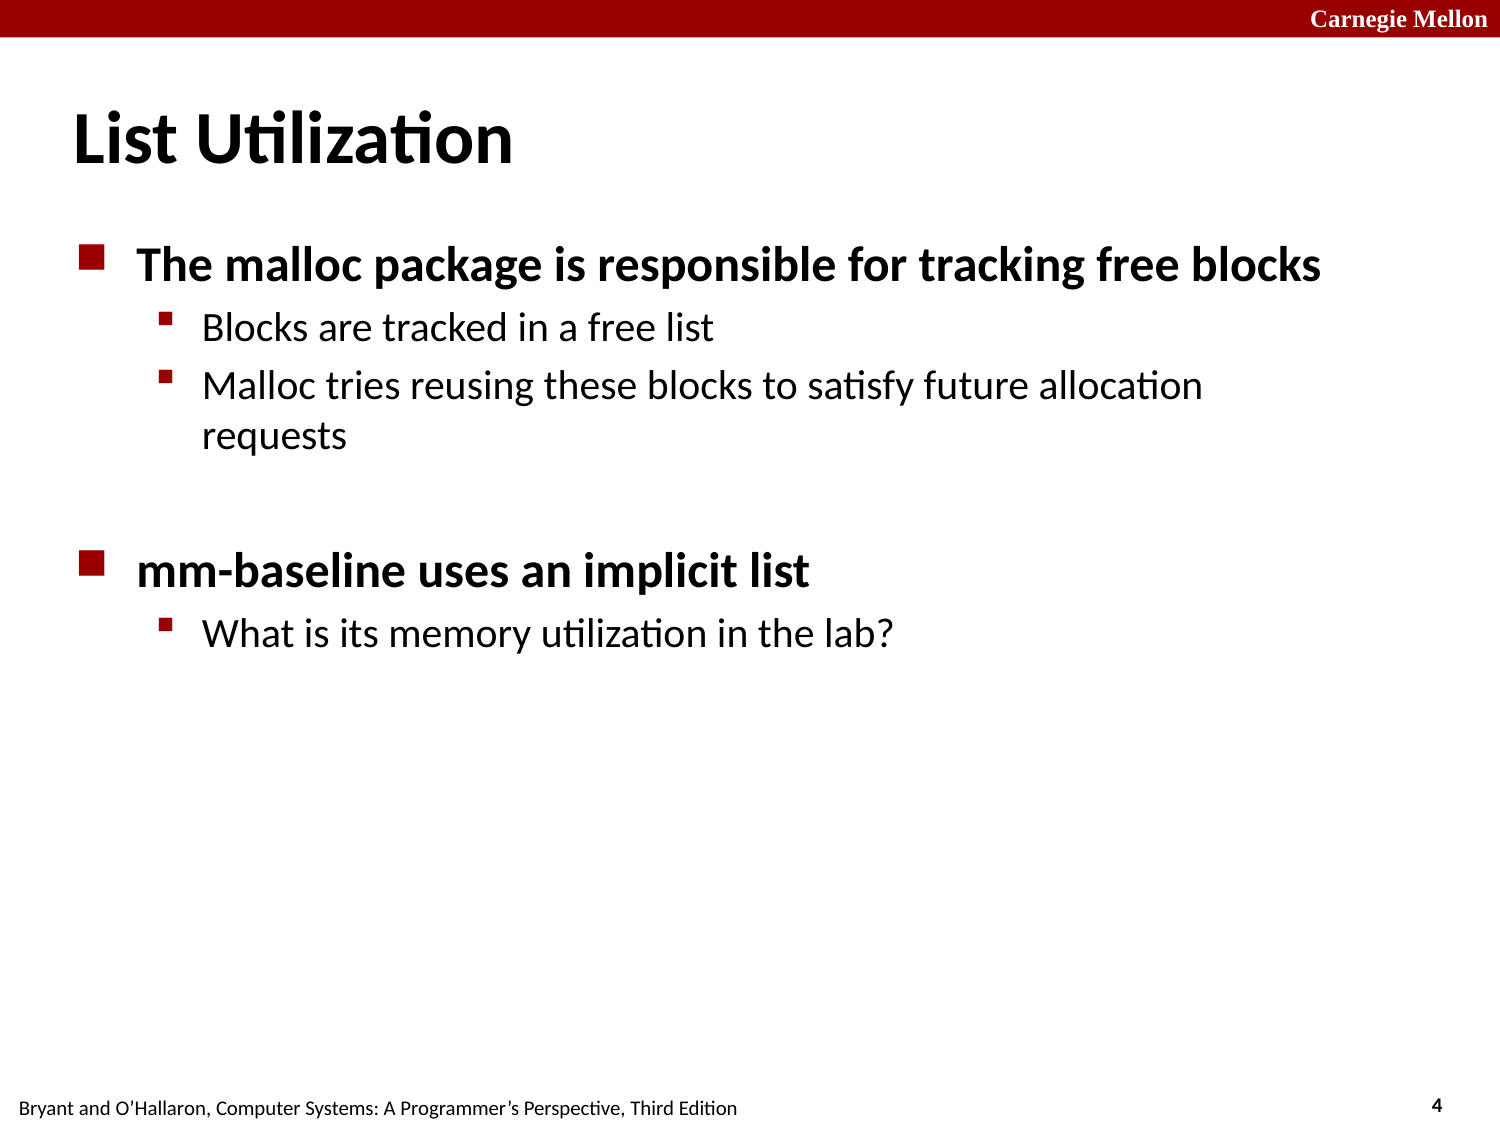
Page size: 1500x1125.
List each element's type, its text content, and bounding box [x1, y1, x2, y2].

title List Utilization [58, 71, 1305, 197]
list The malloc package is responsible for tracking free blocks Blocks are tracked in a free list Malloc tries reusing these blocks to satisfy future allocation requests mm-baseline uses an implicit list What is its memory utilization in the lab? [64, 223, 1361, 1040]
